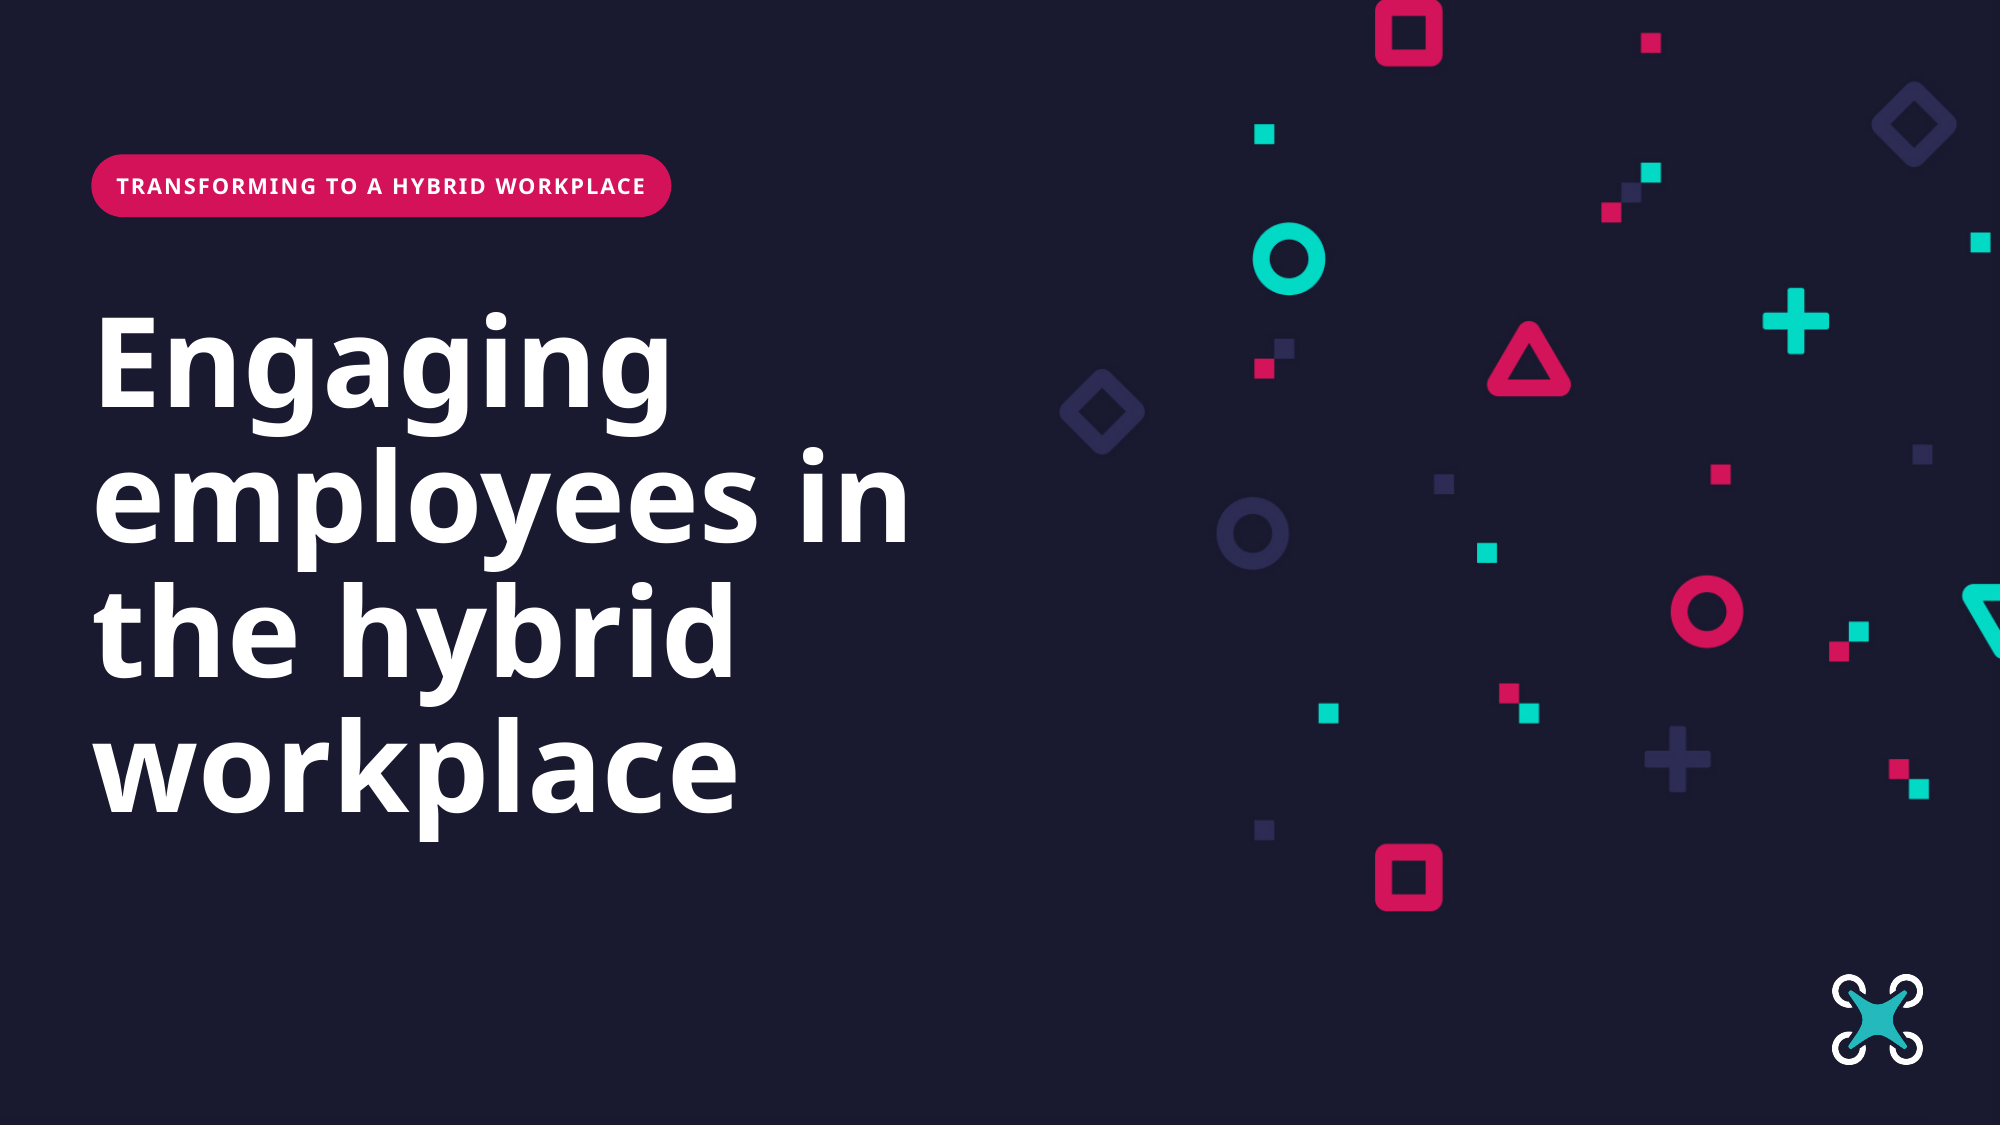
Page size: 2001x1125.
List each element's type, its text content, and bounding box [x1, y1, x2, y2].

text_box Engaging employees in the hybrid workplace [91, 299, 1131, 840]
text_box TRANSFORMING TO A HYBRID WORKPLACE [90, 153, 673, 219]
picture [0, 0, 2000, 1125]
